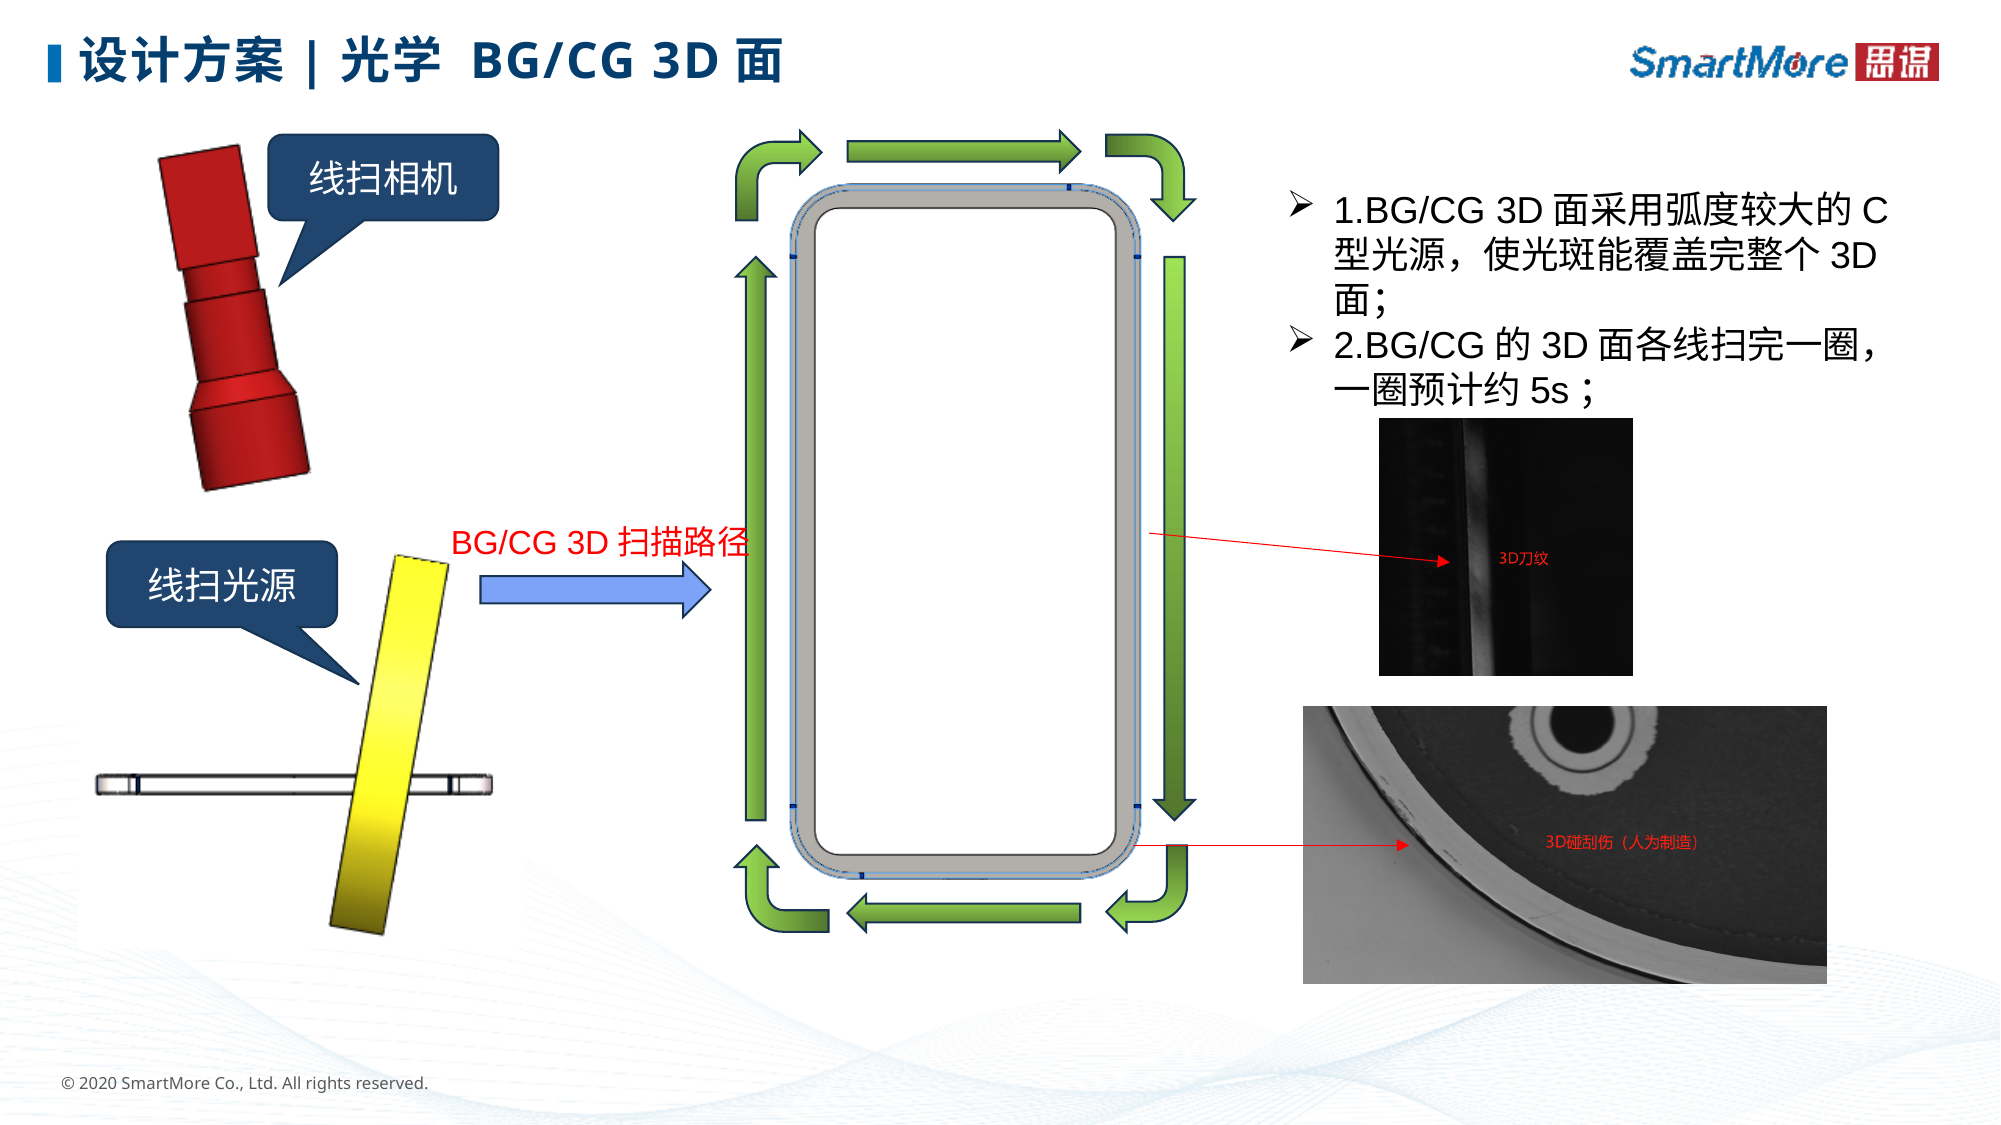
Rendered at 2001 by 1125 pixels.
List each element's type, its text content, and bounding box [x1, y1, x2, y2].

text_box 1.BG/CG 3D面采用弧度较大的C型光源，使光斑能覆盖完整个3D面； 2.BG/CG的3D面各线扫完一圈，一圈预计约5s； [1271, 133, 1936, 419]
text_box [1149, 533, 1450, 563]
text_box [735, 131, 1195, 932]
title 设计方案|光学 BG/CG 3D面 [78, 34, 1565, 90]
text_box BG/CG 3D扫描路径 [526, 513, 735, 569]
text_box [526, 560, 712, 620]
picture [0, 0, 2001, 1125]
